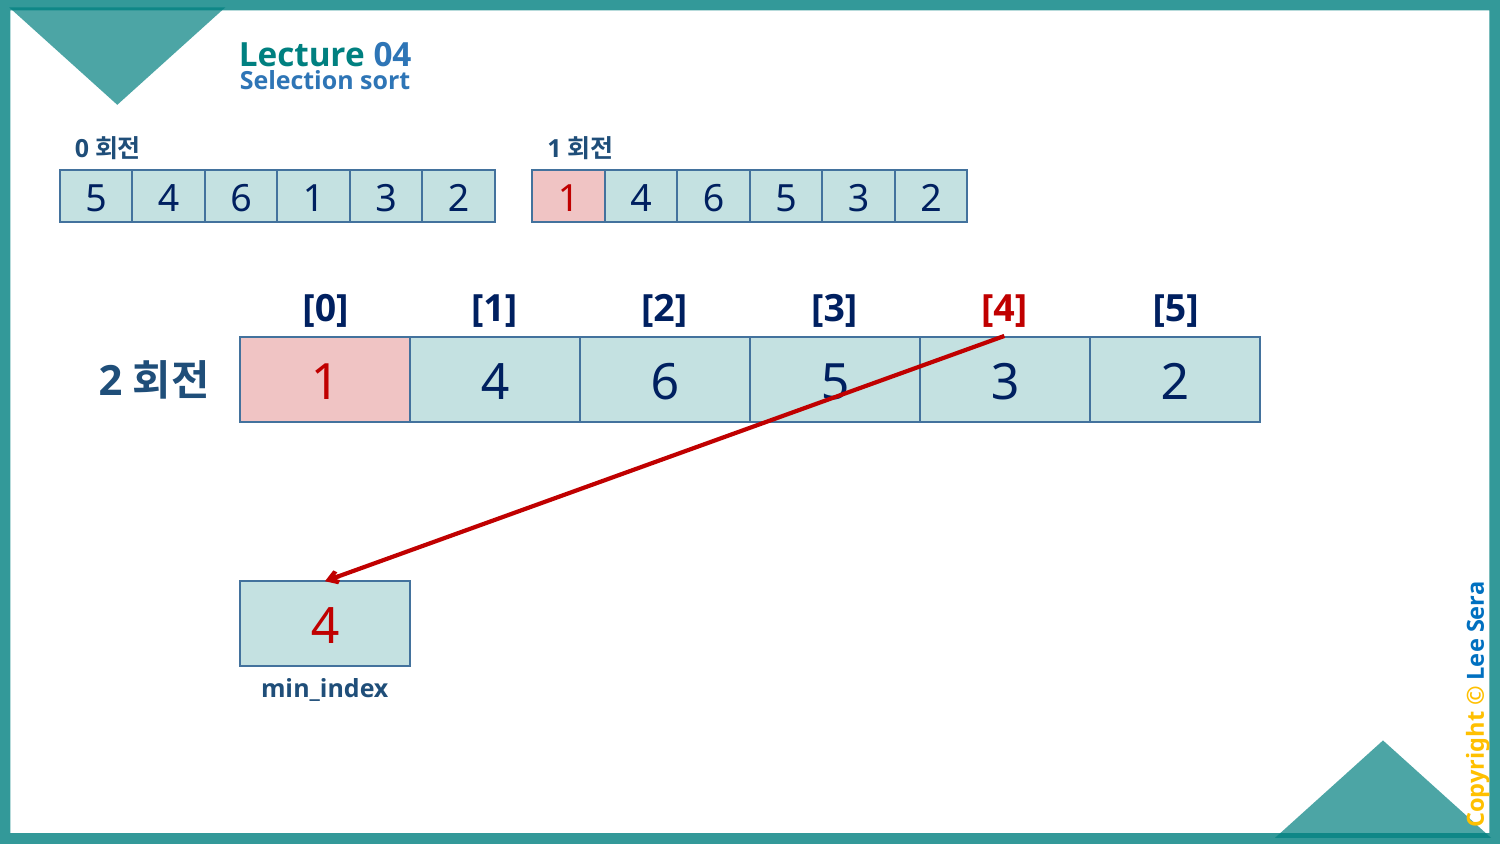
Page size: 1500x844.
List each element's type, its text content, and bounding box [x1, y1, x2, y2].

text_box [59, 124, 495, 223]
text_box [0, 0, 1500, 844]
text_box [324, 336, 1005, 582]
text_box 2 [1089, 336, 1261, 423]
text_box 2회전 [83, 346, 320, 412]
text_box [6, 6, 228, 107]
text_box [247, 421, 255, 473]
text_box [1272, 739, 1458, 839]
text_box 1 [239, 336, 324, 423]
text_box [4] [919, 276, 1089, 336]
title Lecture 04 [210, 8, 440, 62]
text_box 3 [1005, 336, 1089, 423]
text_box [2] [579, 276, 749, 336]
text_box [3] [749, 276, 919, 336]
text_box [1] [409, 276, 579, 336]
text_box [532, 124, 968, 223]
text_box [5] [1091, 276, 1260, 336]
text_box [0] [241, 276, 409, 336]
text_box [239, 581, 410, 711]
subtitle Selection sort [165, 62, 485, 113]
text_box Copyright © Lee Sera [1458, 565, 1496, 844]
